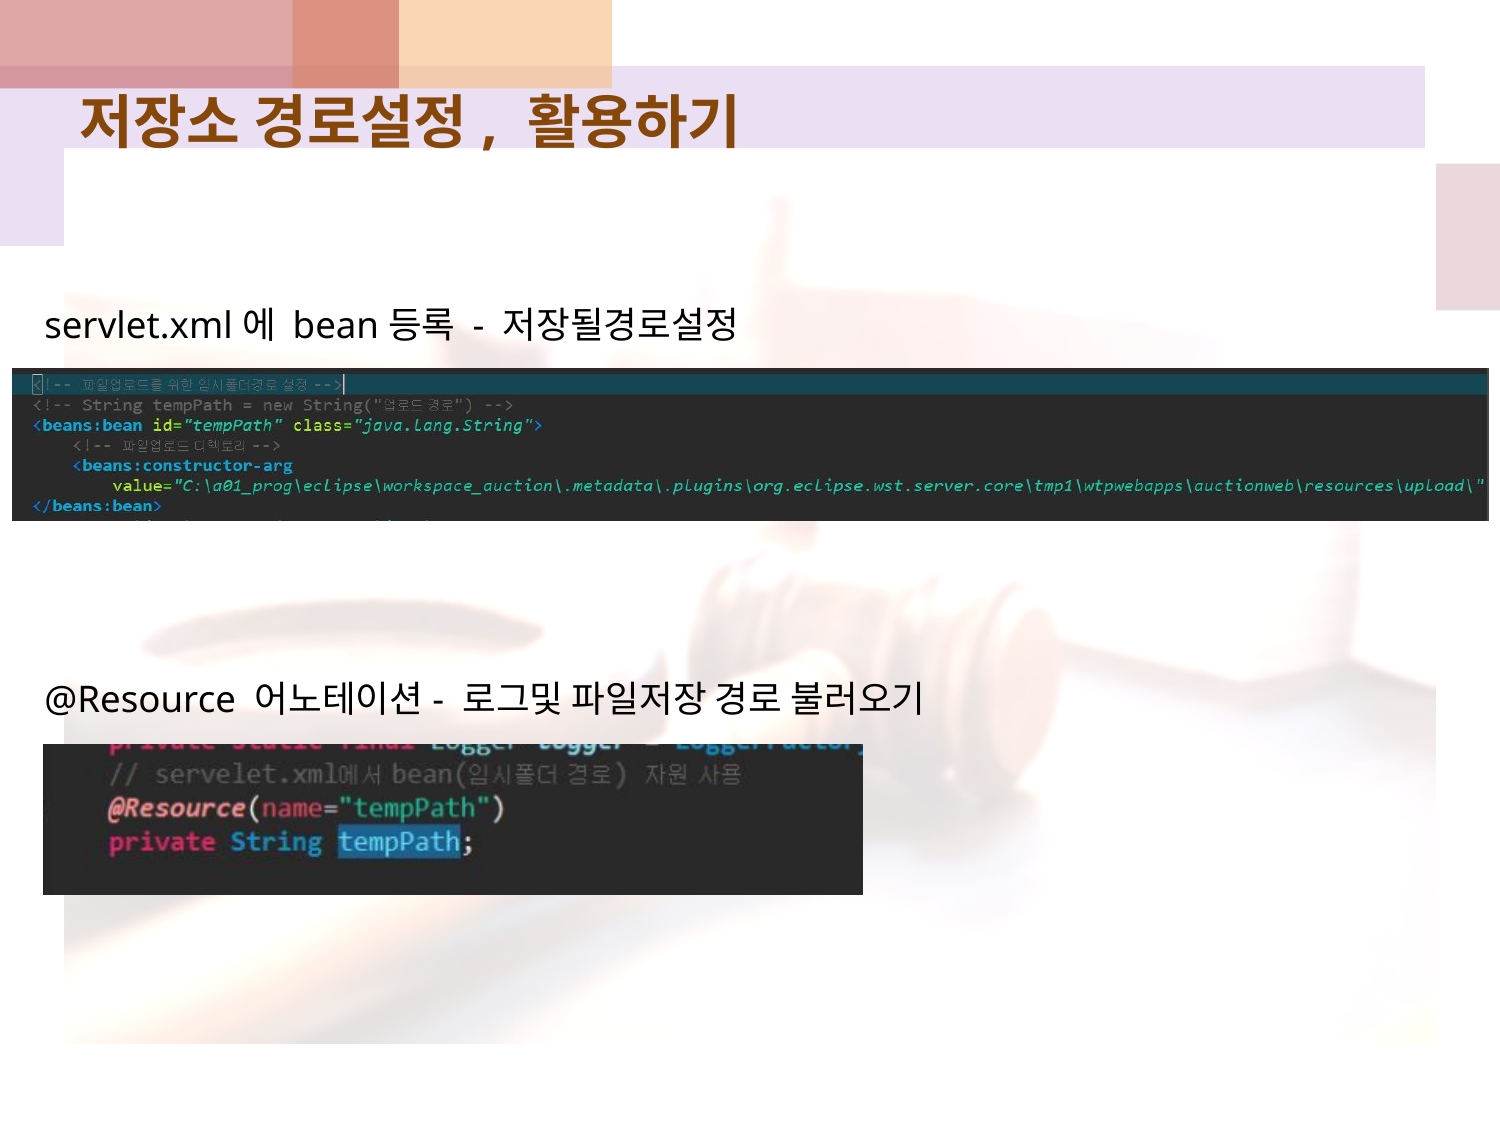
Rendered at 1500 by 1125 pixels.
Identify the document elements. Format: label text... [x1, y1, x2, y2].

picture [12, 368, 1489, 521]
text_box @Resource 어노테이션- 로그및 파일저장 경로 불러오기 [29, 676, 1034, 736]
text_box 저장소 경로설정, 활용하기 [64, 77, 841, 174]
text_box servlet.xml에 bean등록 - 저장될경로설정 [29, 302, 786, 362]
picture [43, 744, 863, 895]
